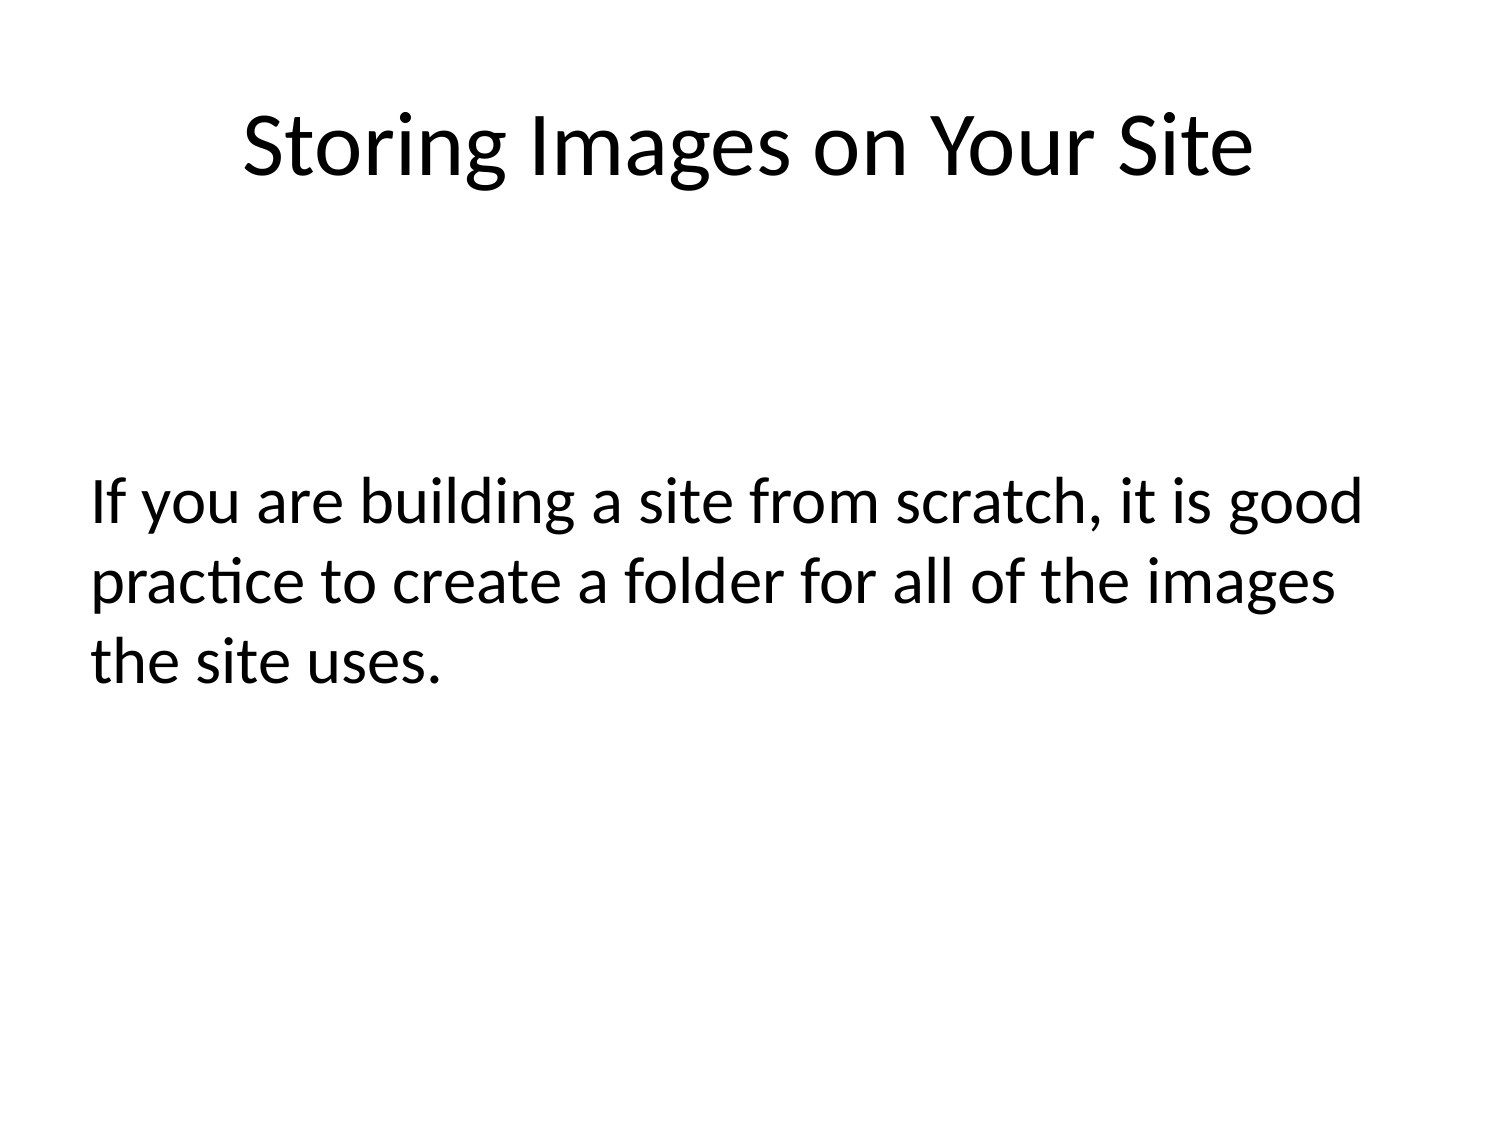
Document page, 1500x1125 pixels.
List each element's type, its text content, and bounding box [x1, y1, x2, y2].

title Storing Images on Your Site [75, 45, 1425, 233]
list If you are building a site from scratch, it is good practice to create a folder for all of the images the site uses. [75, 262, 1425, 1005]
